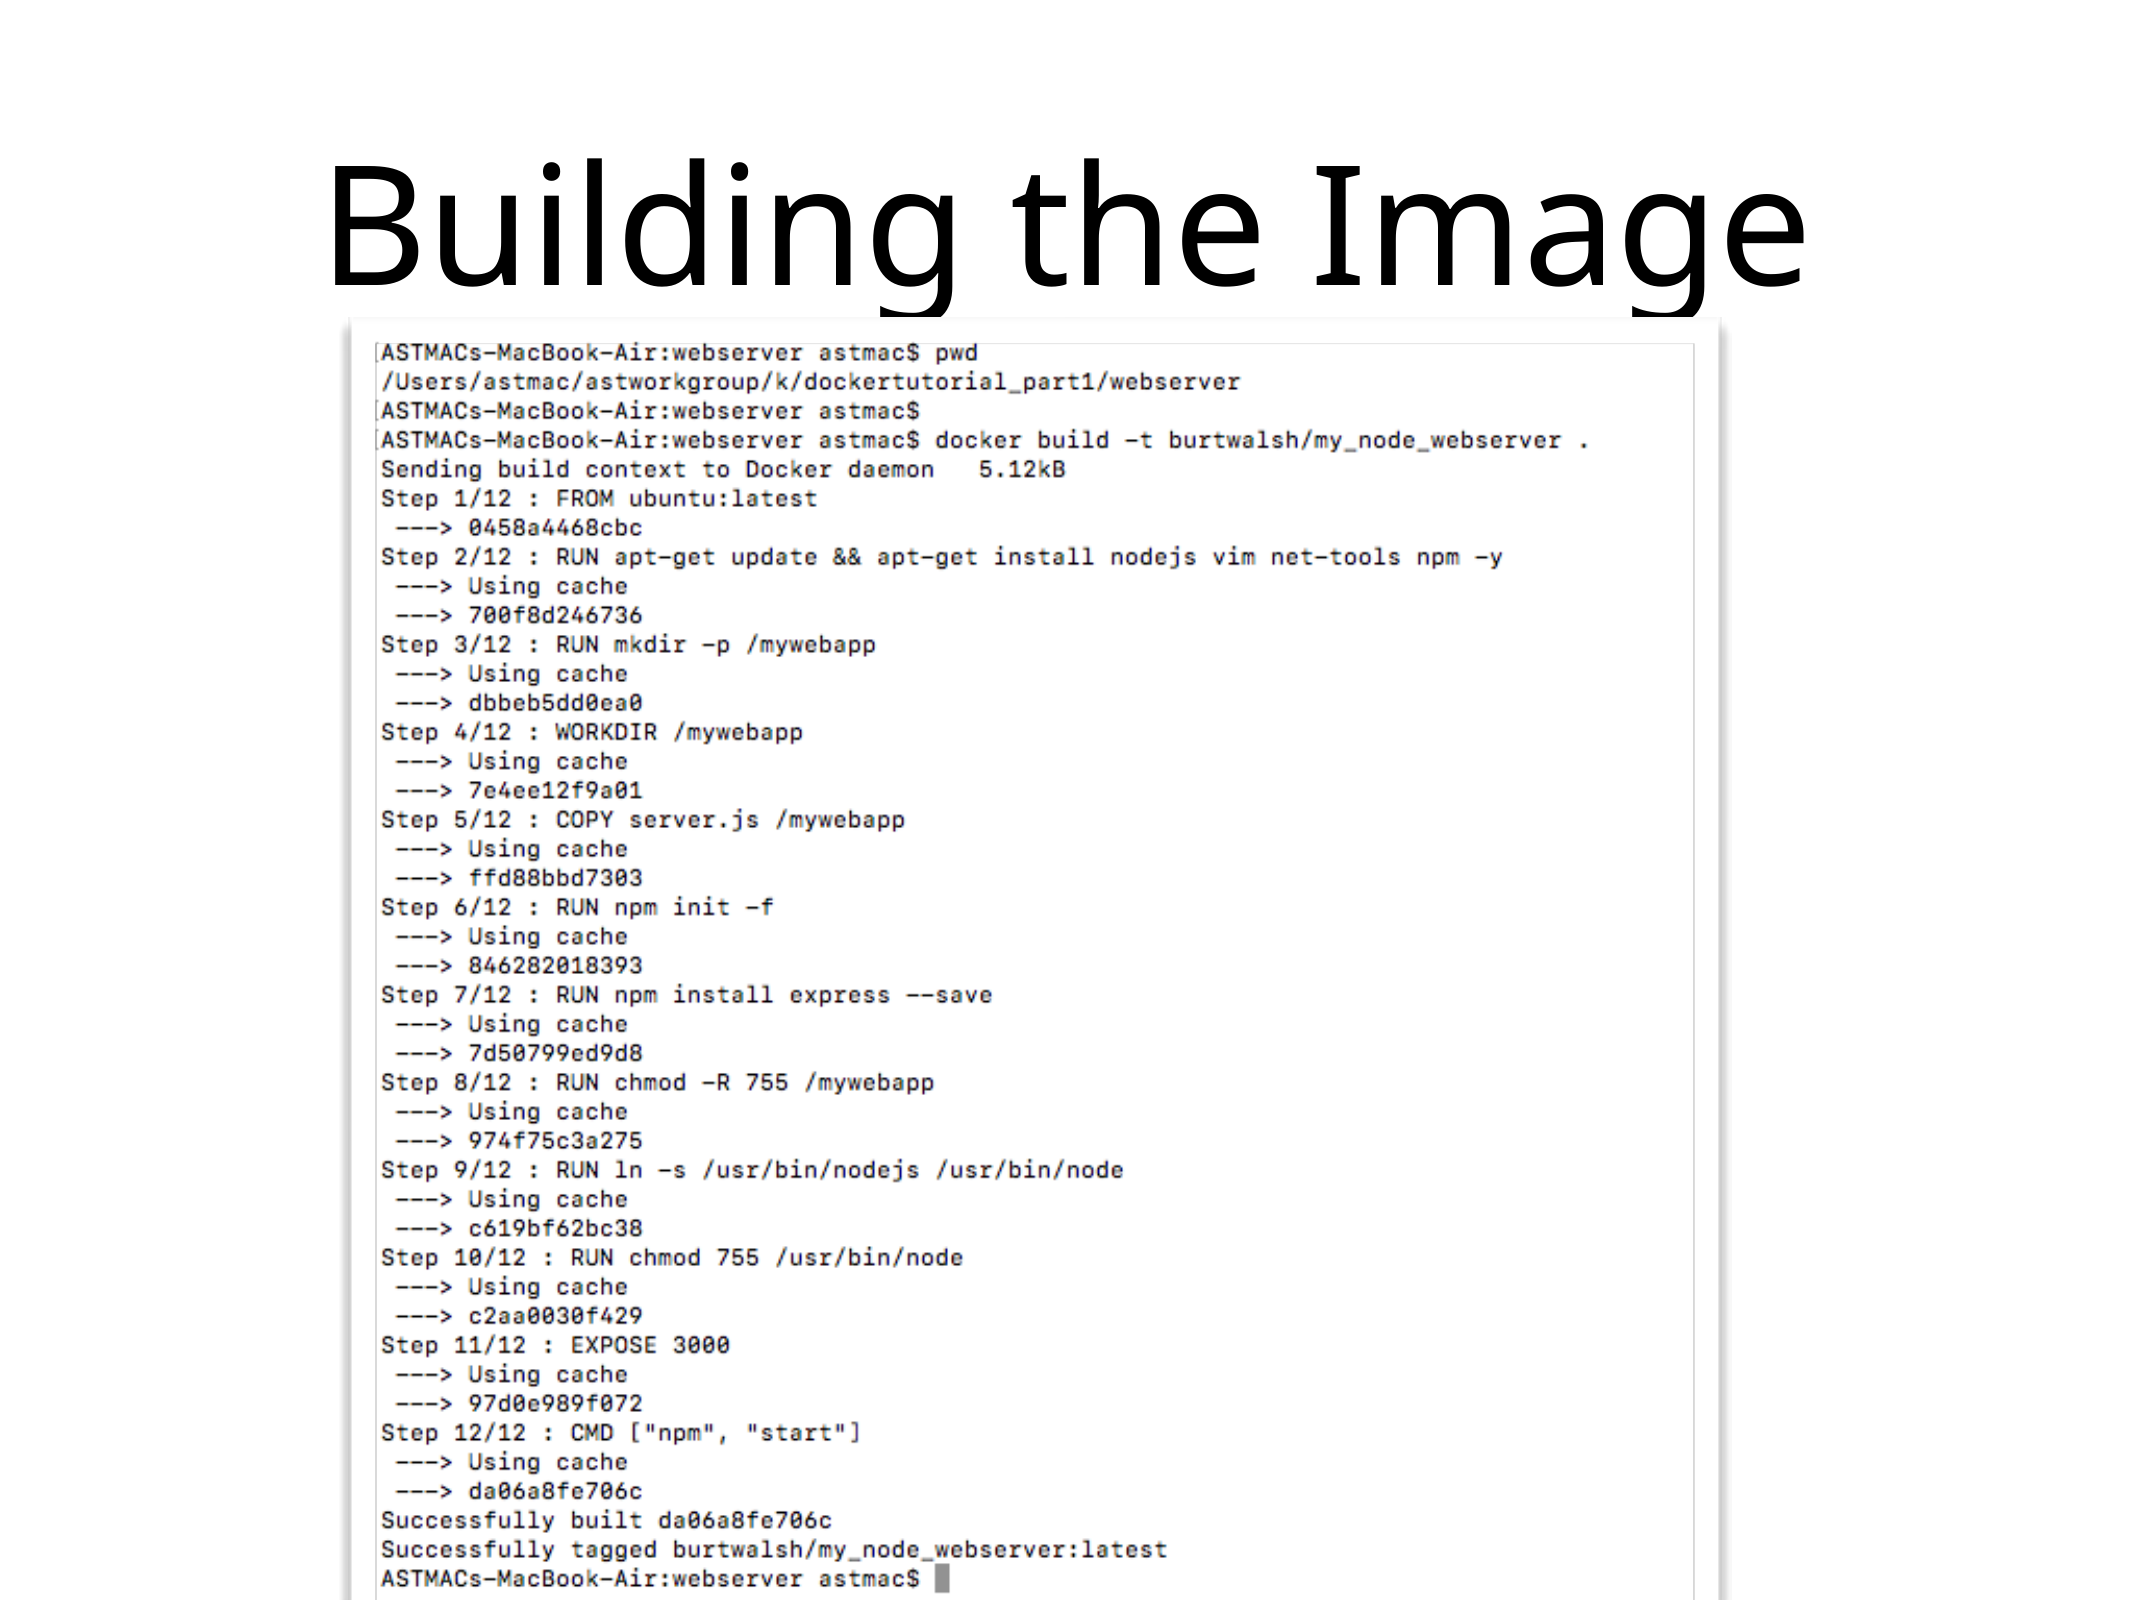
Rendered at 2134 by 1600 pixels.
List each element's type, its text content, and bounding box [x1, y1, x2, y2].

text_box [339, 317, 1732, 1600]
title Building the Image [155, 41, 1978, 397]
